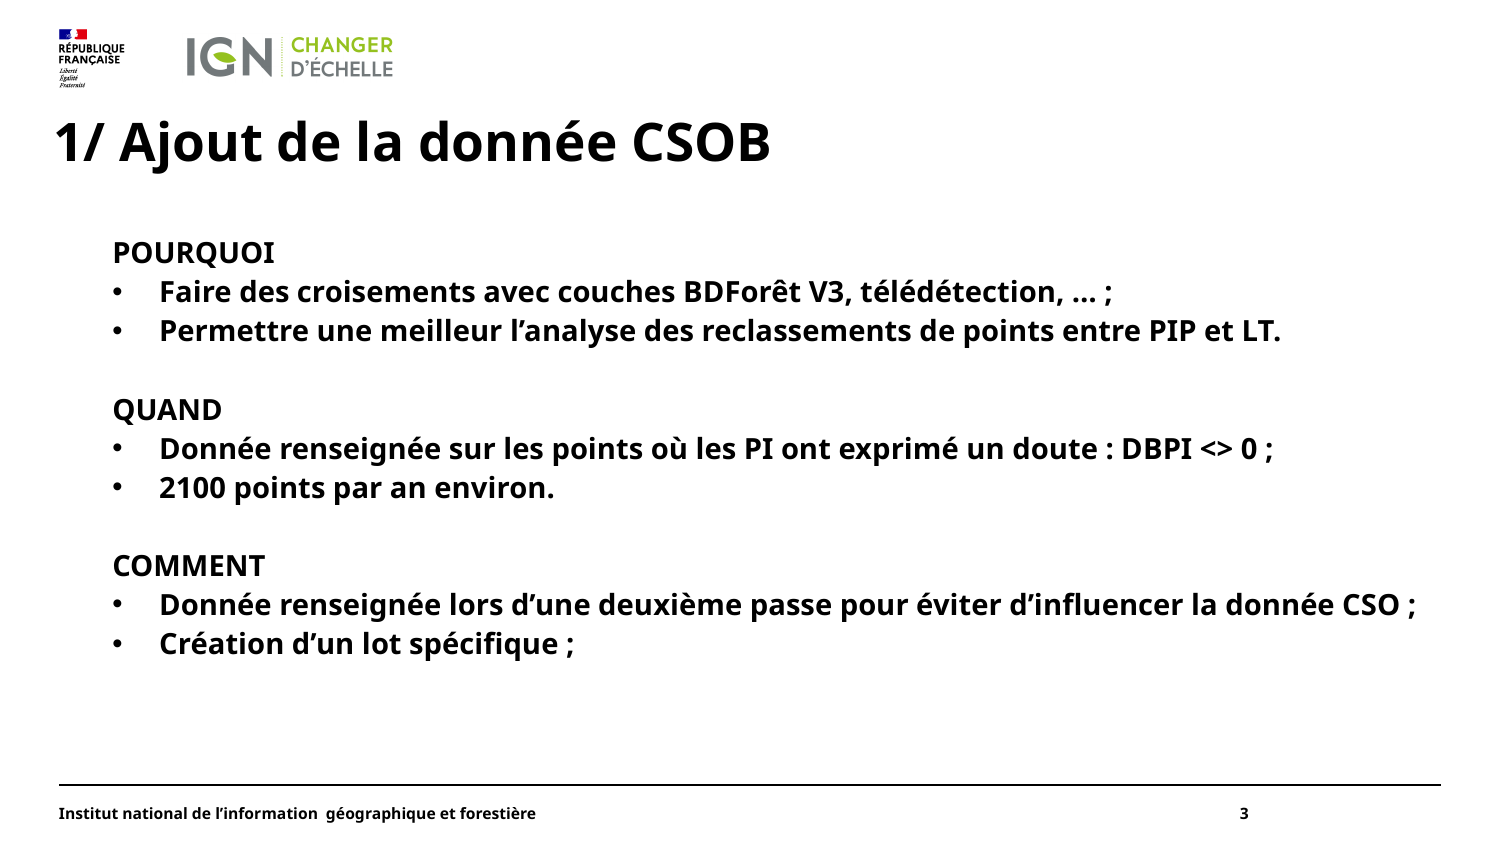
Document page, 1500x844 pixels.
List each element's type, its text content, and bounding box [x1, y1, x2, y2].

slide_number 3 [1027, 784, 1249, 844]
picture [182, 33, 397, 83]
picture [47, 17, 136, 107]
text_box POURQUOI Faire des croisements avec couches BDForêt V3, télédétection, … ; Permettre une meilleur l’analyse des reclassements de points entre PIP et LT. QUAND Donnée renseignée sur les points où les PI ont exprimé un doute : DBPI <> 0 ; 2100 points par an environ. COMMENT Donnée renseignée lors d’une deuxième passe pour éviter d’influencer la donnée CSO ; Création d’un lot spécifique ; [59, 197, 1436, 765]
footer Institut national de l’information géographique et forestière [59, 784, 1027, 844]
title 1/ Ajout de la donnée CSOB [53, 115, 1365, 198]
